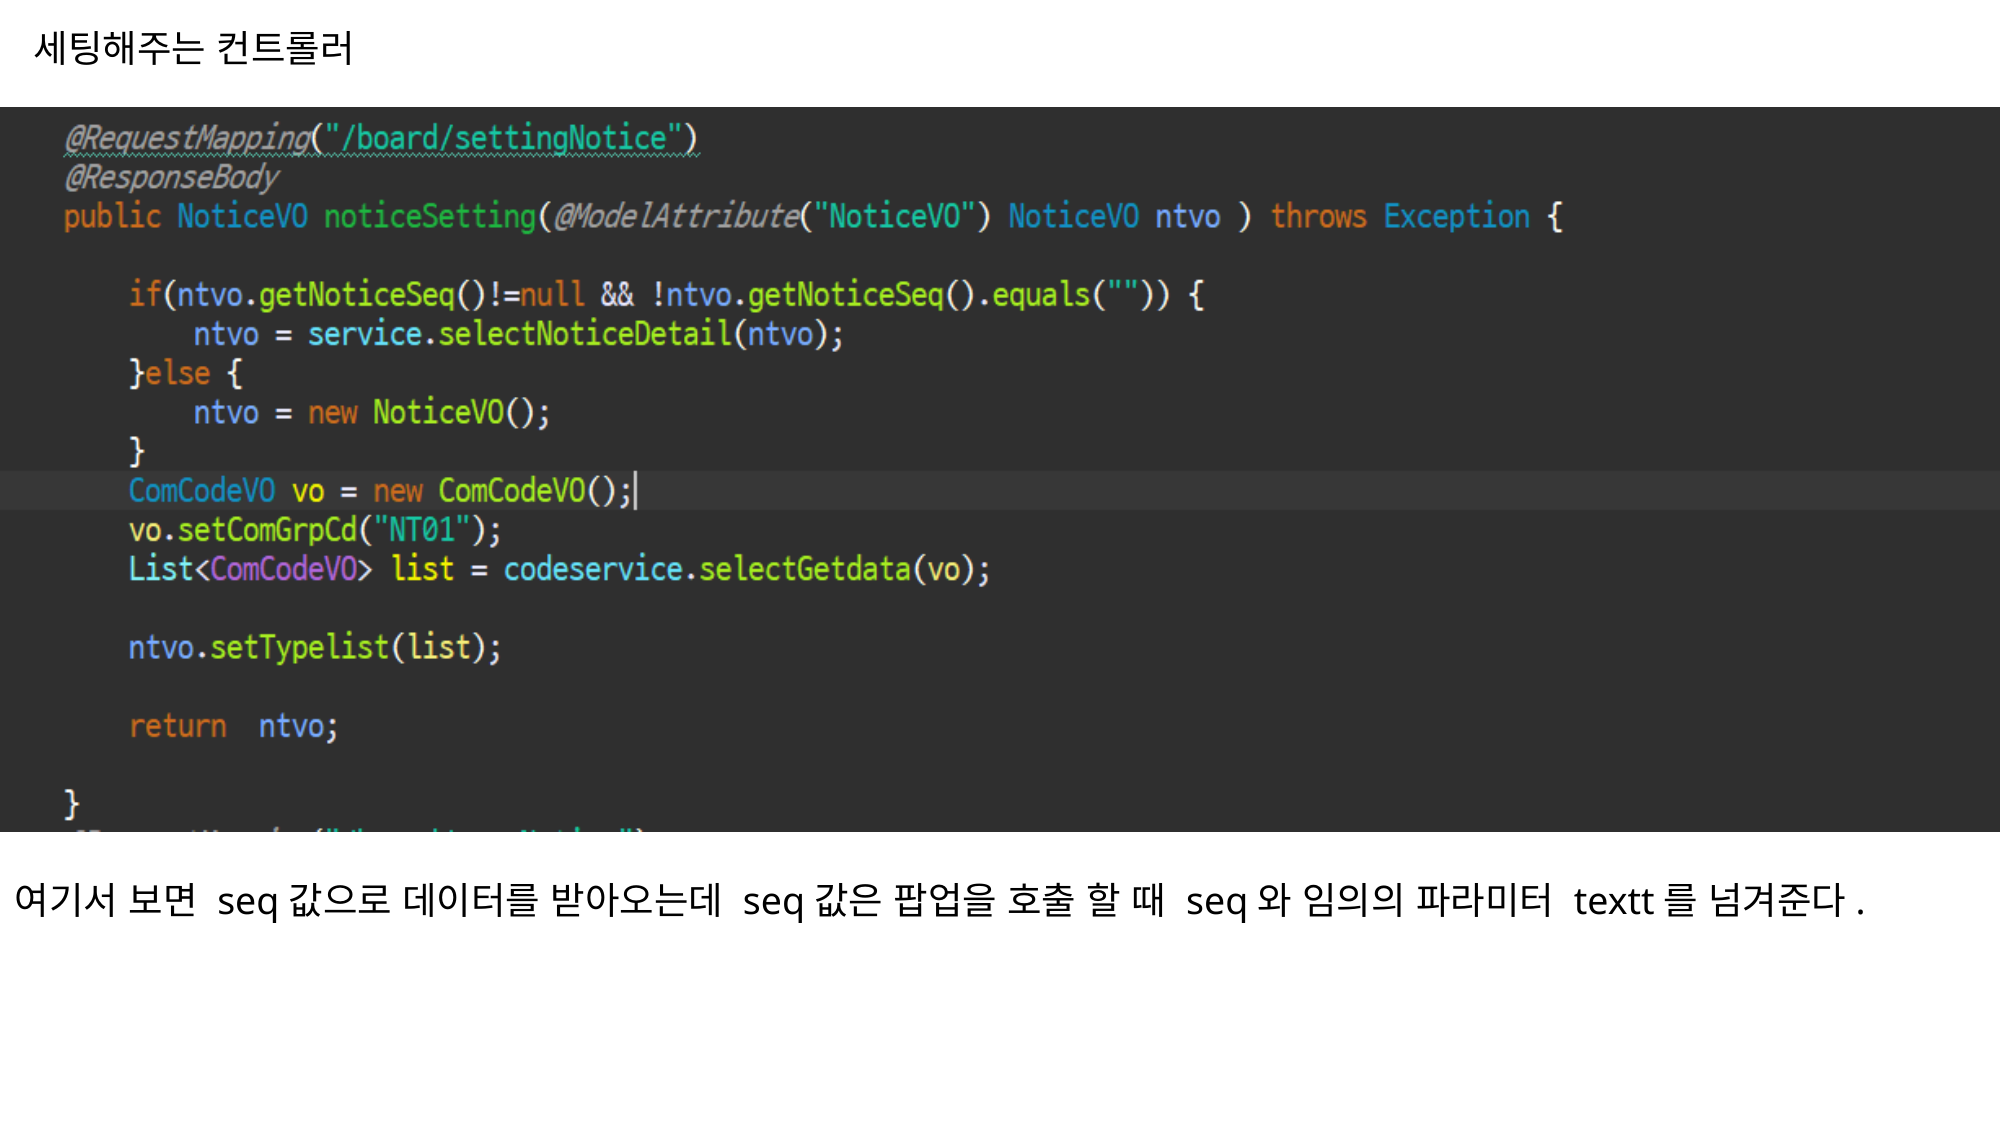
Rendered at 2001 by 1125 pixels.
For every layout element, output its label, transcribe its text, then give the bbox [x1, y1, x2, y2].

text_box 세팅해주는 컨트롤러 [19, 17, 1806, 78]
picture [0, 107, 2000, 832]
text_box 여기서 보면 seq값으로 데이터를 받아오는데 seq값은 팝업을 호출 할 때 seq와 임의의 파라미터 textt를 넘겨준다. [0, 869, 2000, 975]
